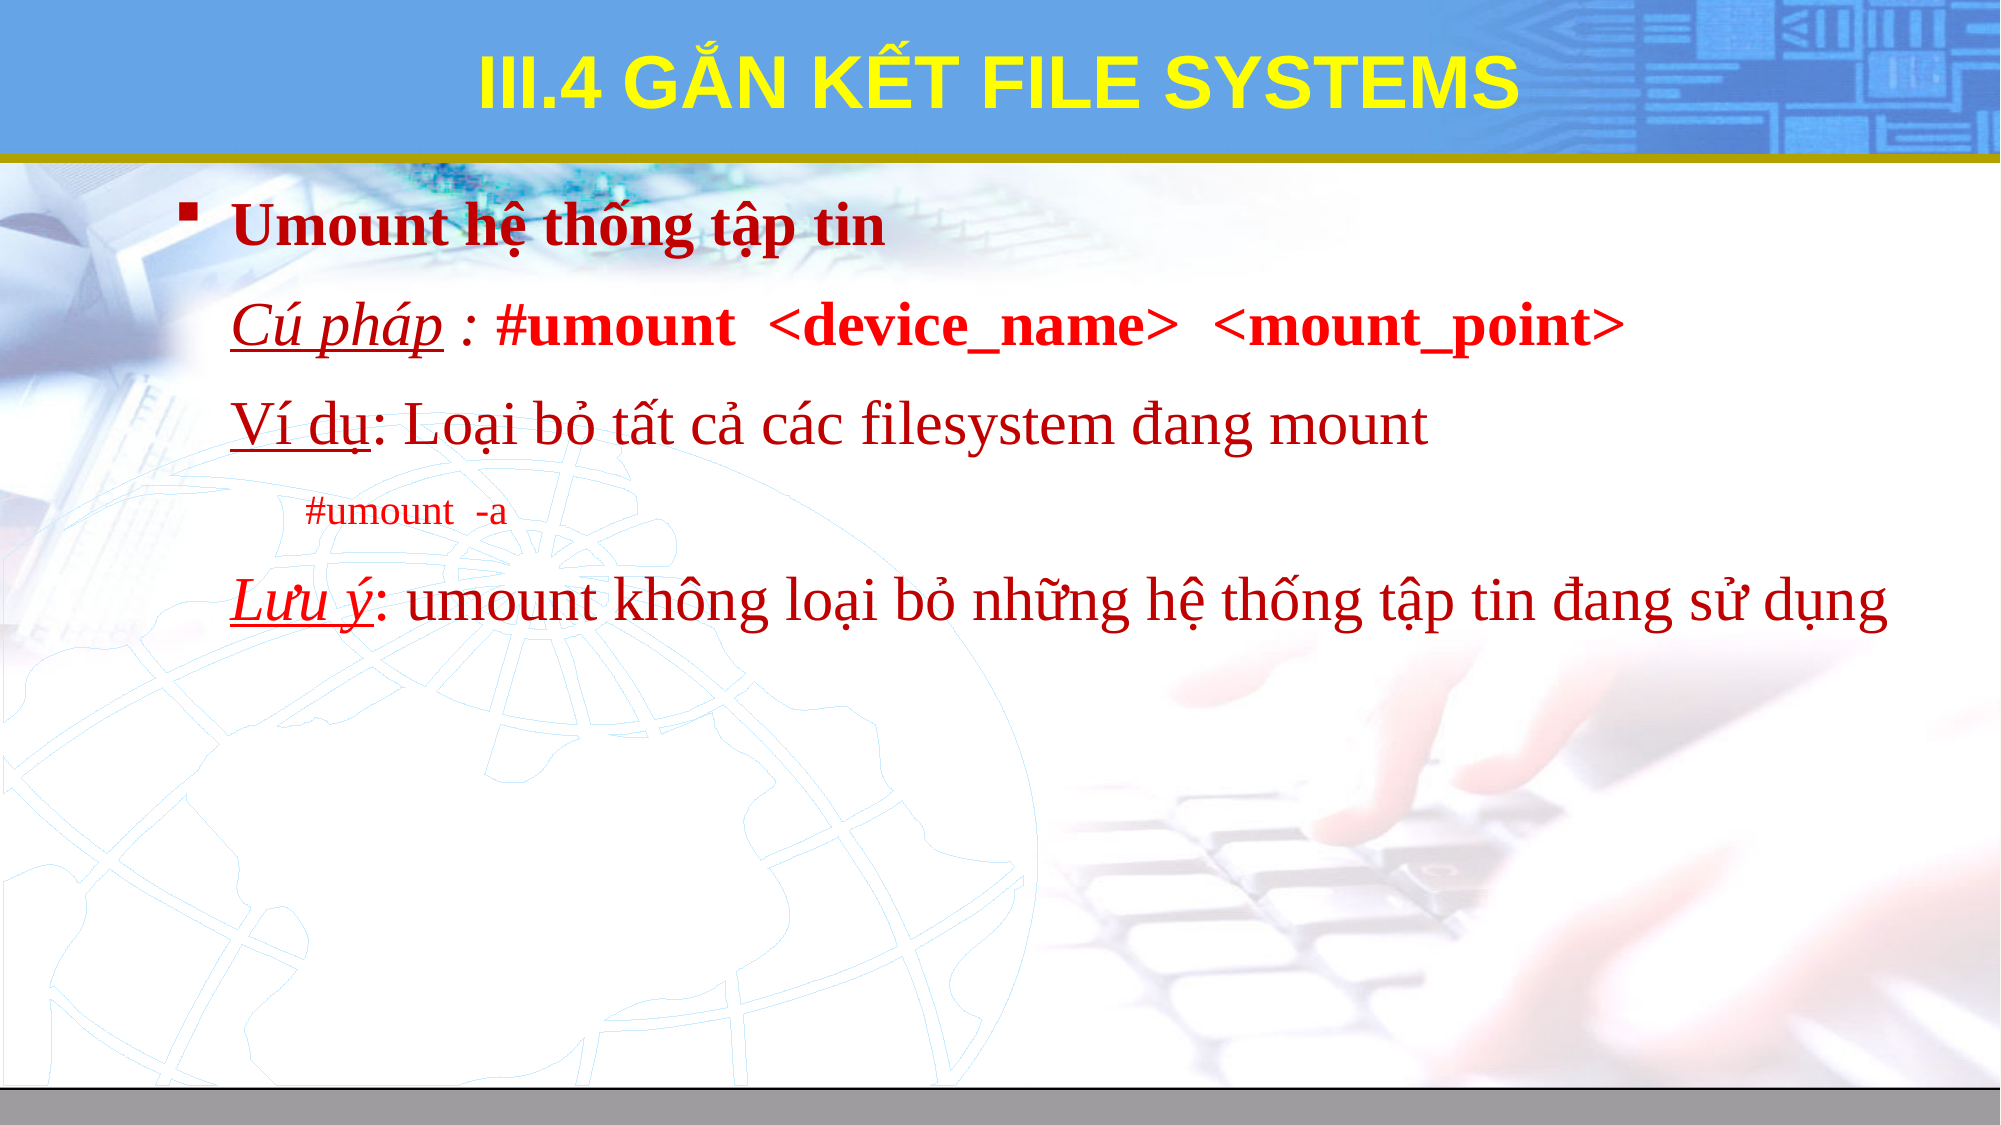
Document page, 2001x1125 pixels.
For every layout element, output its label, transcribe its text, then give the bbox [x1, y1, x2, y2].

list Umount hệ thống tập tin Cú pháp : #umount <device_name> <mount_point> Ví dụ: Loại bỏ tất cả các filesystem đang mount #umount -a Lưu ý: umount không loại bỏ những hệ thống tập tin đang sử dụng [83, 174, 1967, 1075]
title III.4 GẮN KẾT FILE SYSTEMS [0, 9, 2000, 148]
picture [0, 0, 2001, 1125]
